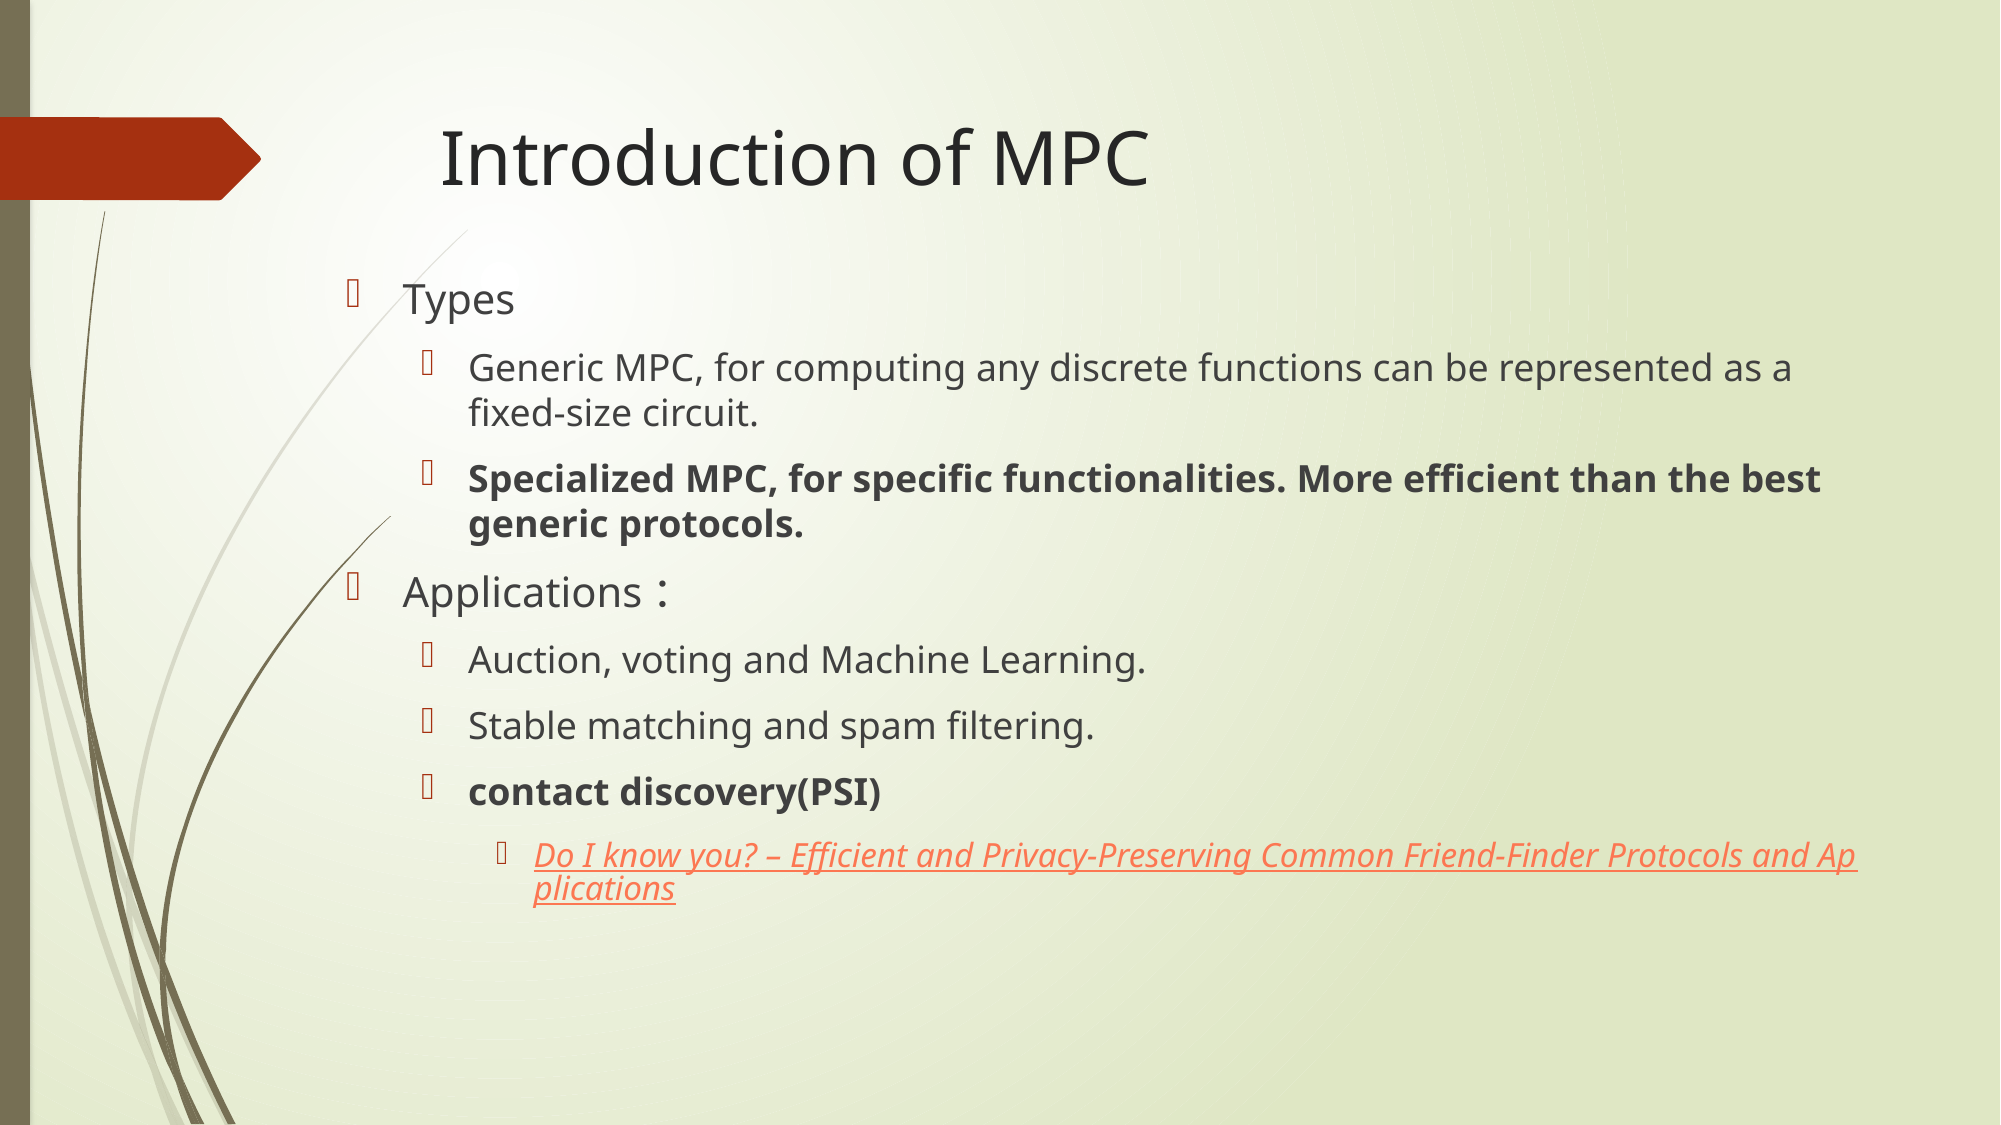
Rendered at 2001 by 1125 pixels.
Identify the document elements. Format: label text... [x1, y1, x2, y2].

list Types Generic MPC, for computing any discrete functions can be represented as a fixed-size circuit. Specialized MPC, for specific functionalities. More efficient than the best generic protocols. Applications： Auction, voting and Machine Learning. Stable matching and spam filtering. contact discovery(PSI) Do I know you? – Efficient and Privacy-Preserving Common Friend-Finder Protocols and Applications [331, 265, 1888, 1125]
title Introduction of MPC [425, 102, 1888, 220]
